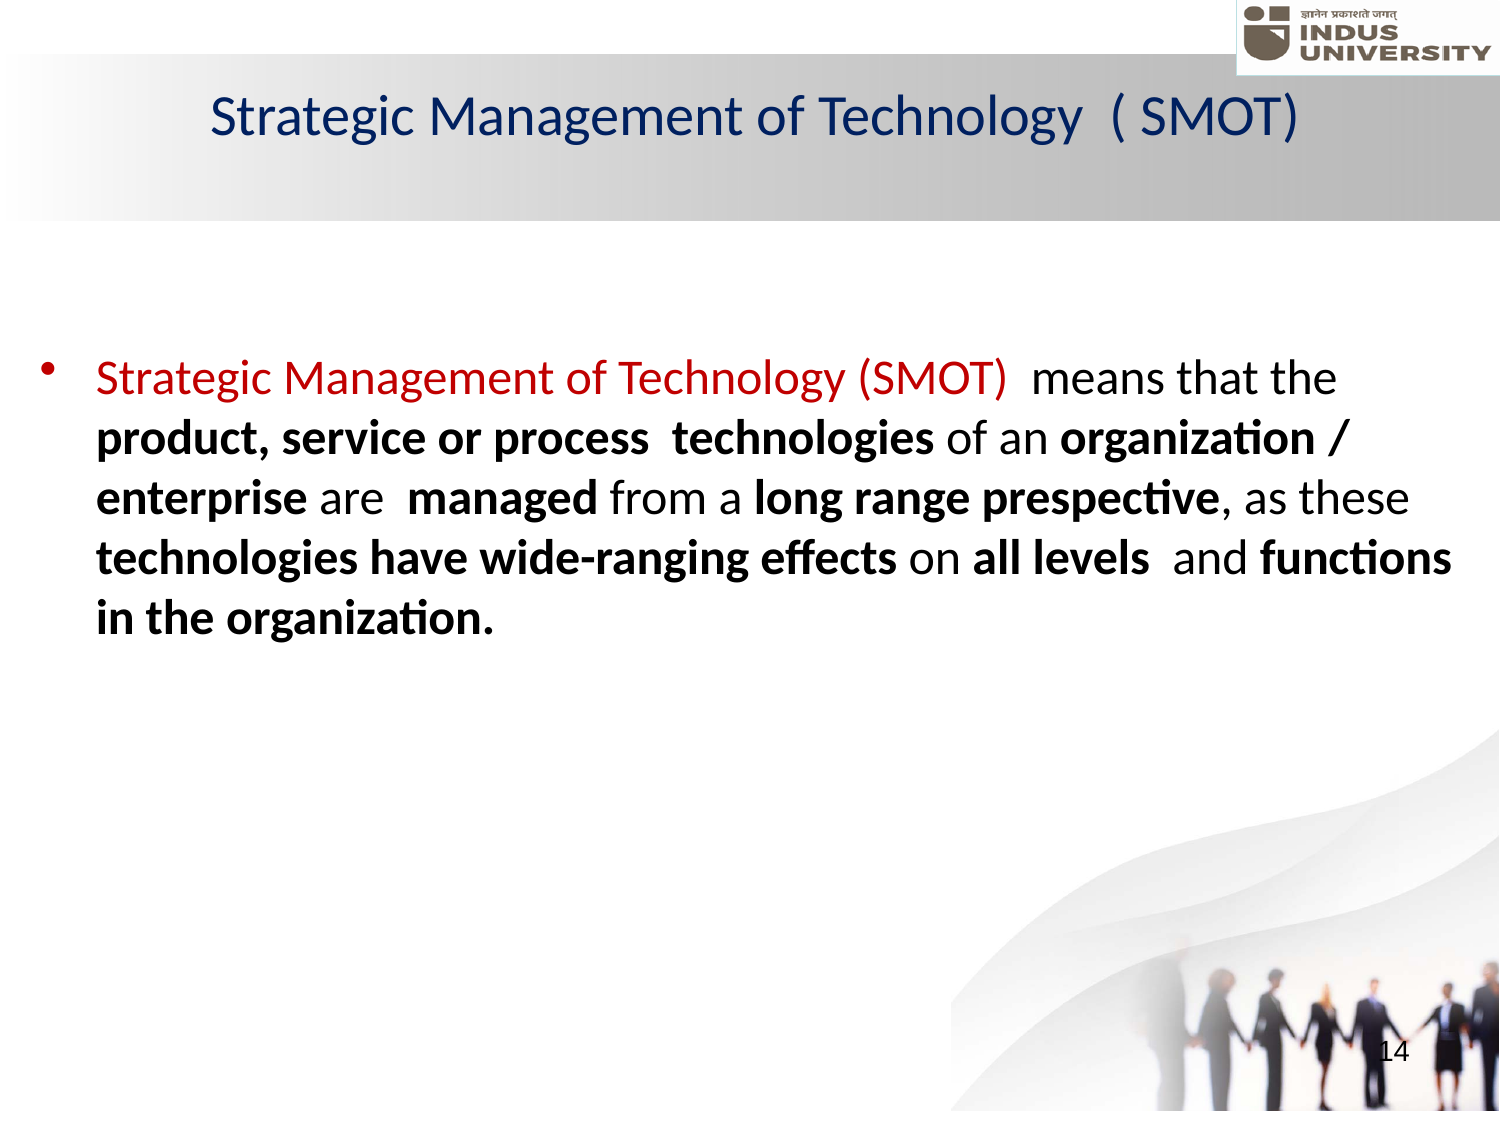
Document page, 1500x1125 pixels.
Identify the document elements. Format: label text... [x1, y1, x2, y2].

picture [951, 728, 1499, 1111]
title Strategic Management of Technology ( SMOT) [0, 16, 1500, 207]
picture [1237, 0, 1500, 75]
slide_number 14 [1074, 1024, 1425, 1103]
text_box Strategic Management of Technology (SMOT) means that the product, service or process technologies of an organization / enterprise are managed from a long range prespective, as these technologies have wide-ranging effects on all levels and functions in the organization. [37, 342, 1463, 645]
